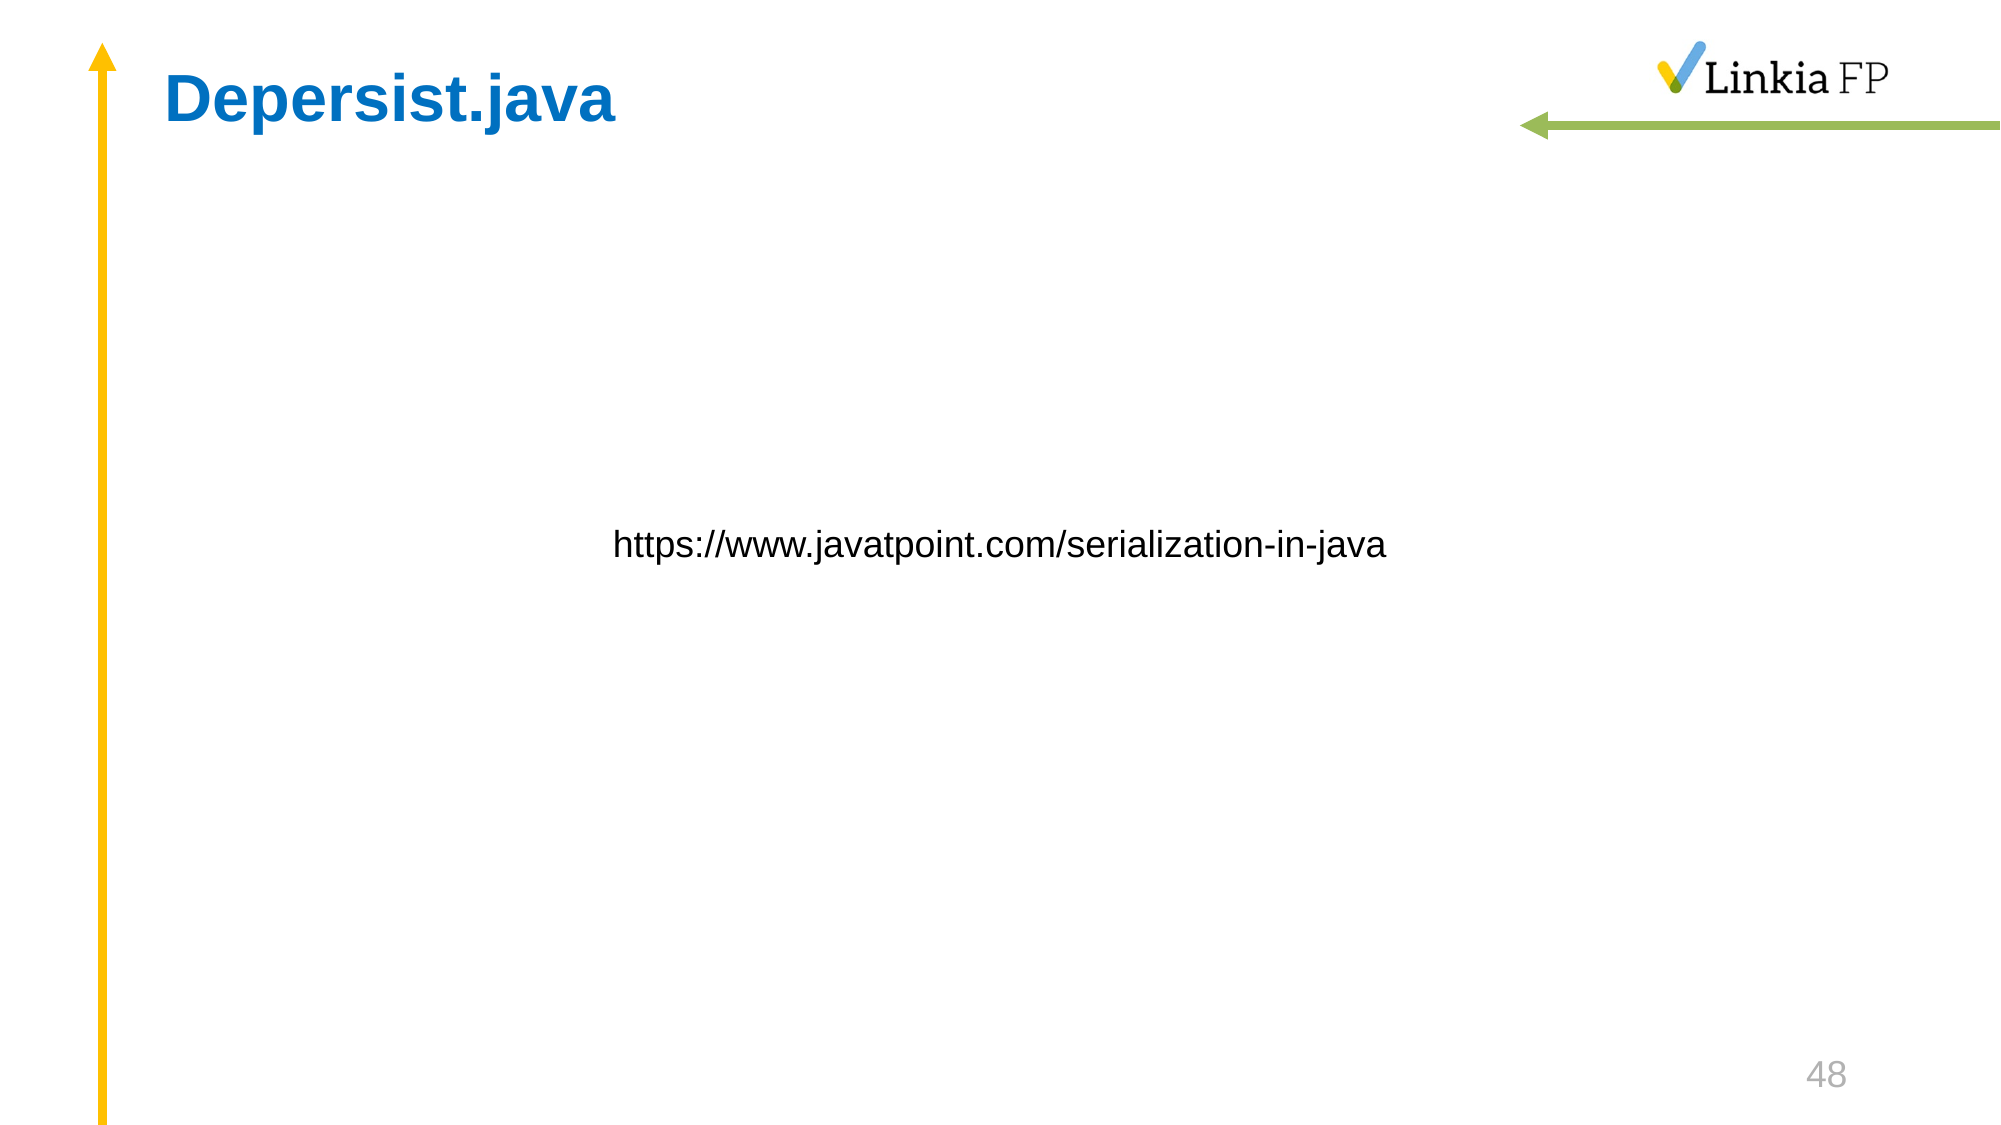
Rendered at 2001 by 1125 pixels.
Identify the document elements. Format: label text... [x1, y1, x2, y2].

slide_number 48 [1412, 1042, 1863, 1103]
text_box https://www.javatpoint.com/serialization-in-java [598, 512, 1402, 572]
title Depersist.java [149, 30, 1957, 160]
